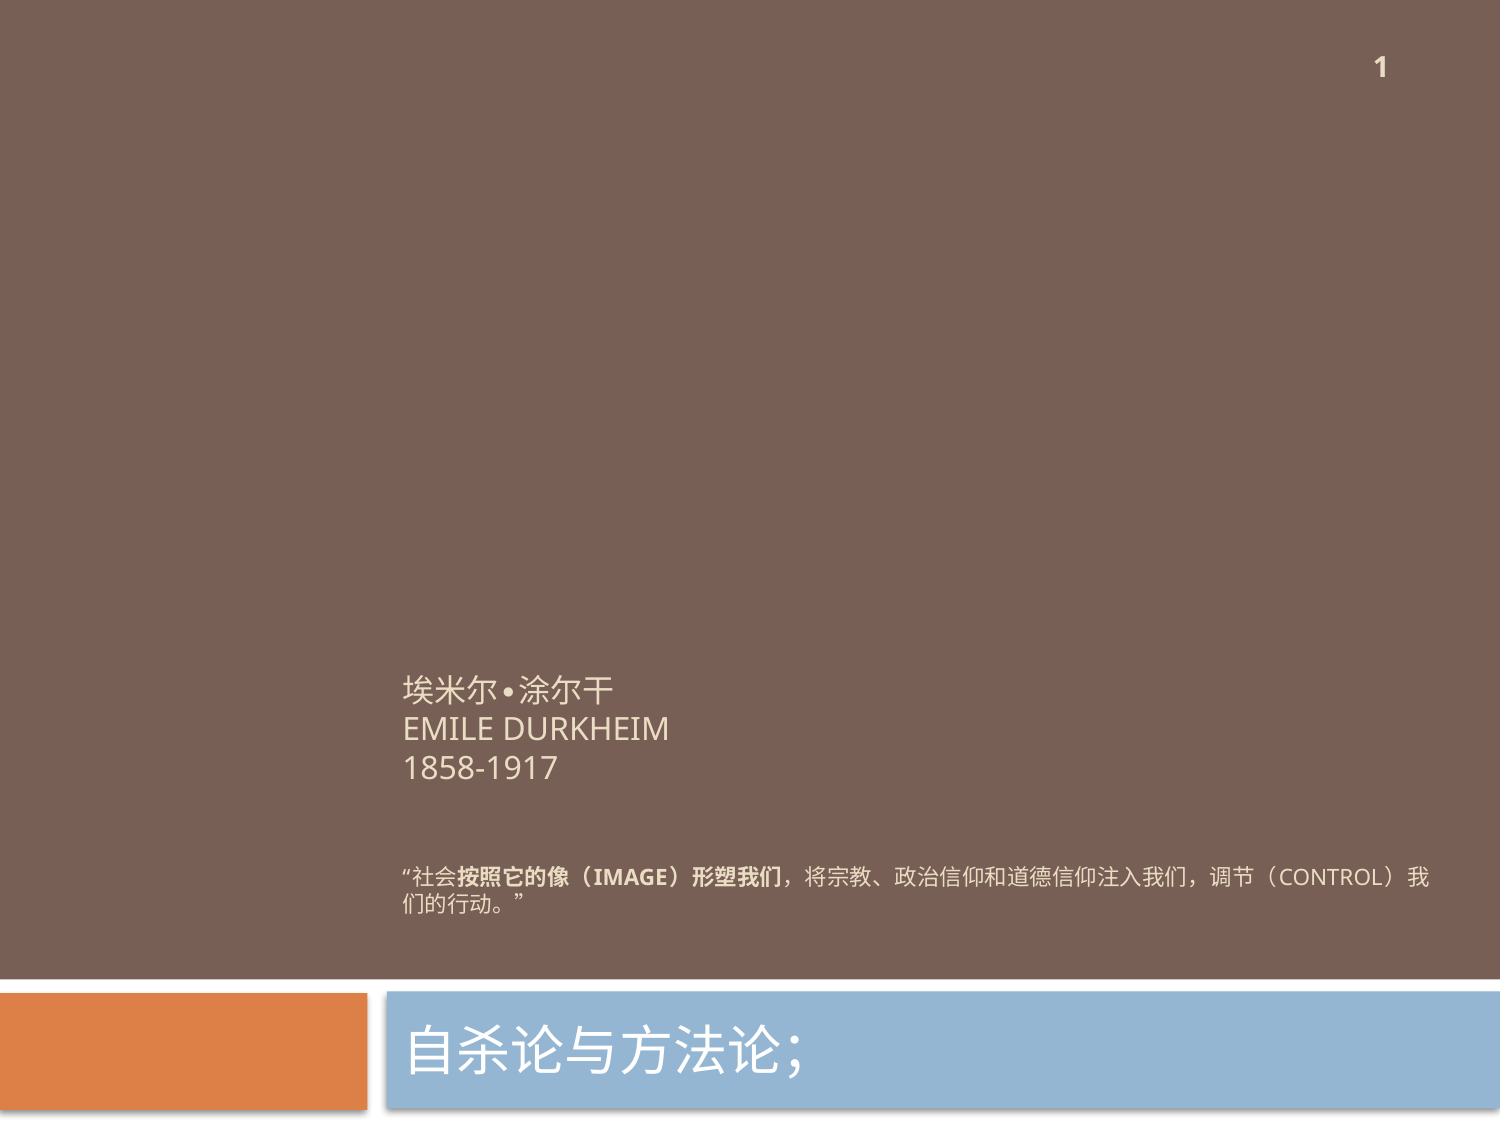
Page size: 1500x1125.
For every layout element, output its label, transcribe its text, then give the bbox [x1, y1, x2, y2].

slide_number 1 [1312, 37, 1450, 100]
subtitle 自杀论与方法论； [387, 992, 1488, 1105]
title 埃米尔∙涂尔干 Emile Durkheim 1858-1917 “社会按照它的像（image）形塑我们，将宗教、政治信仰和道德信仰注入我们，调节（control）我们的行动。” [387, 662, 1450, 963]
